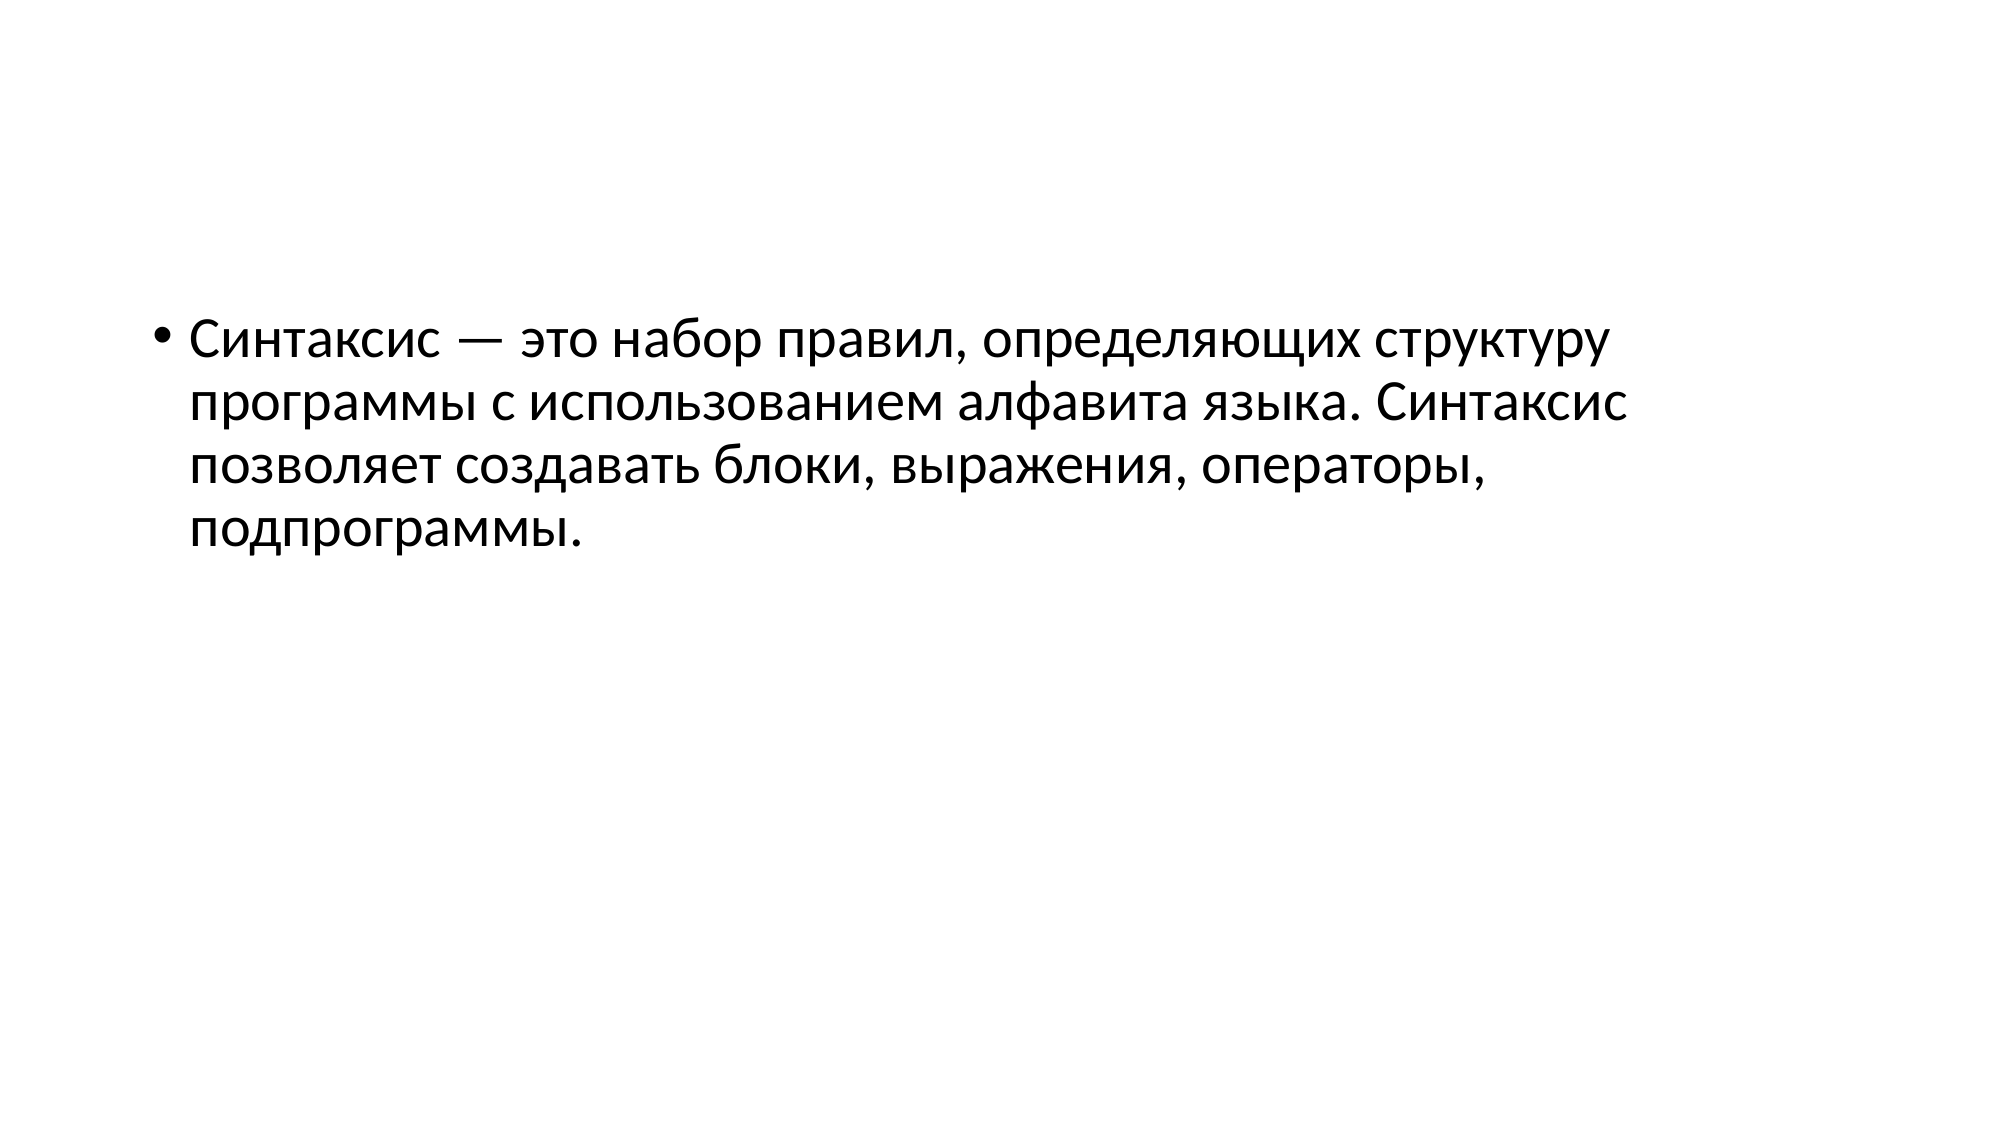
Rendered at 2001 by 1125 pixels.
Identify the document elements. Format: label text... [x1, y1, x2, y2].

list Синтаксис — это набор правил, определяющих структуру программы с использованием алфавита языка. Синтаксис позволяет создавать блоки, выражения, операторы, подпрограммы. [137, 299, 1863, 1014]
